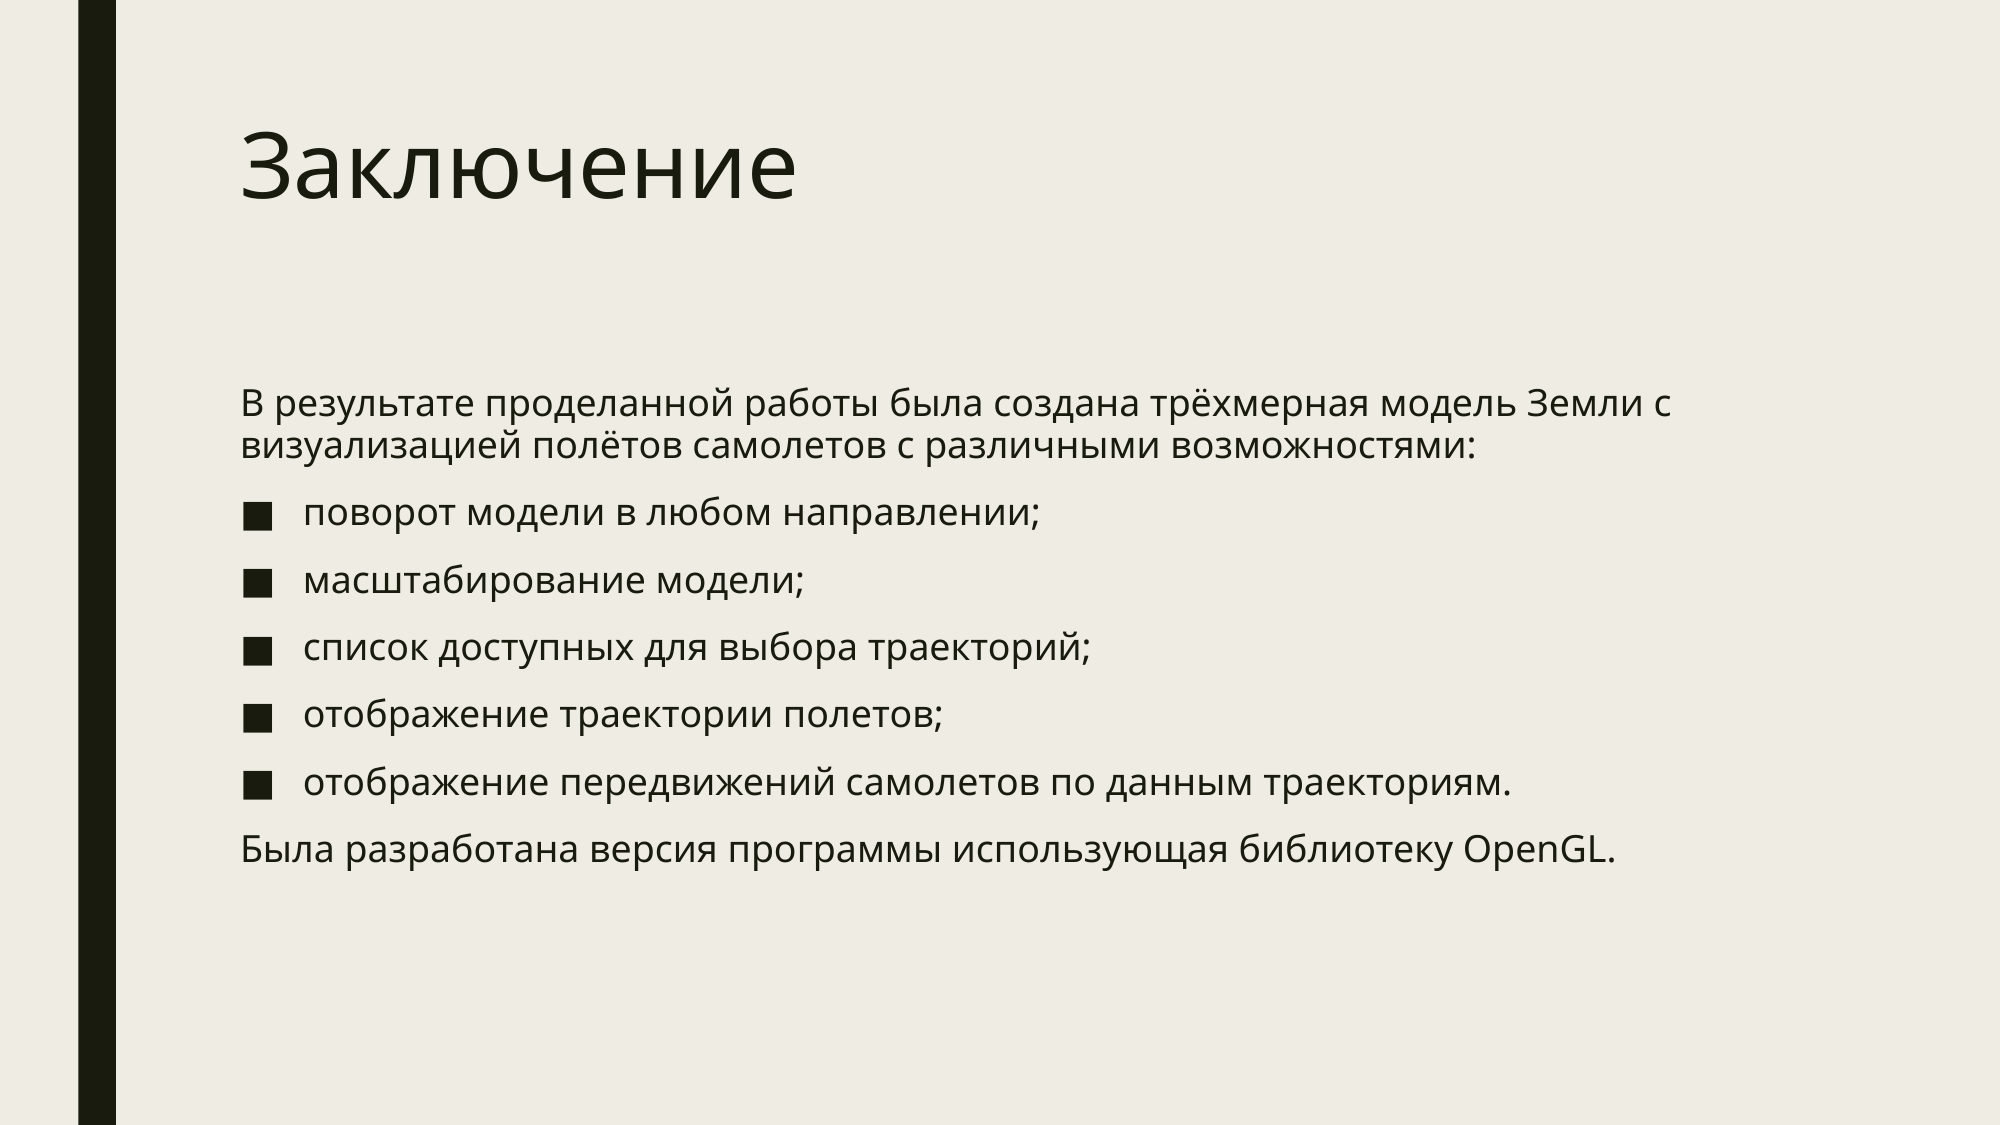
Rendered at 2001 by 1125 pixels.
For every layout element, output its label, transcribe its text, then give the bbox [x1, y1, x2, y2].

list В результате проделанной работы была создана трёхмерная модель Земли с визуализацией полётов самолетов с различными возможностями: поворот модели в любом направлении; масштабирование модели; список доступных для выбора траекторий; отображение траектории полетов; отображение передвижений самолетов по данным траекториям. Была разработана версия программы использующая библиотеку OpenGL. [225, 375, 1800, 1080]
title Заключение [225, 112, 1800, 357]
